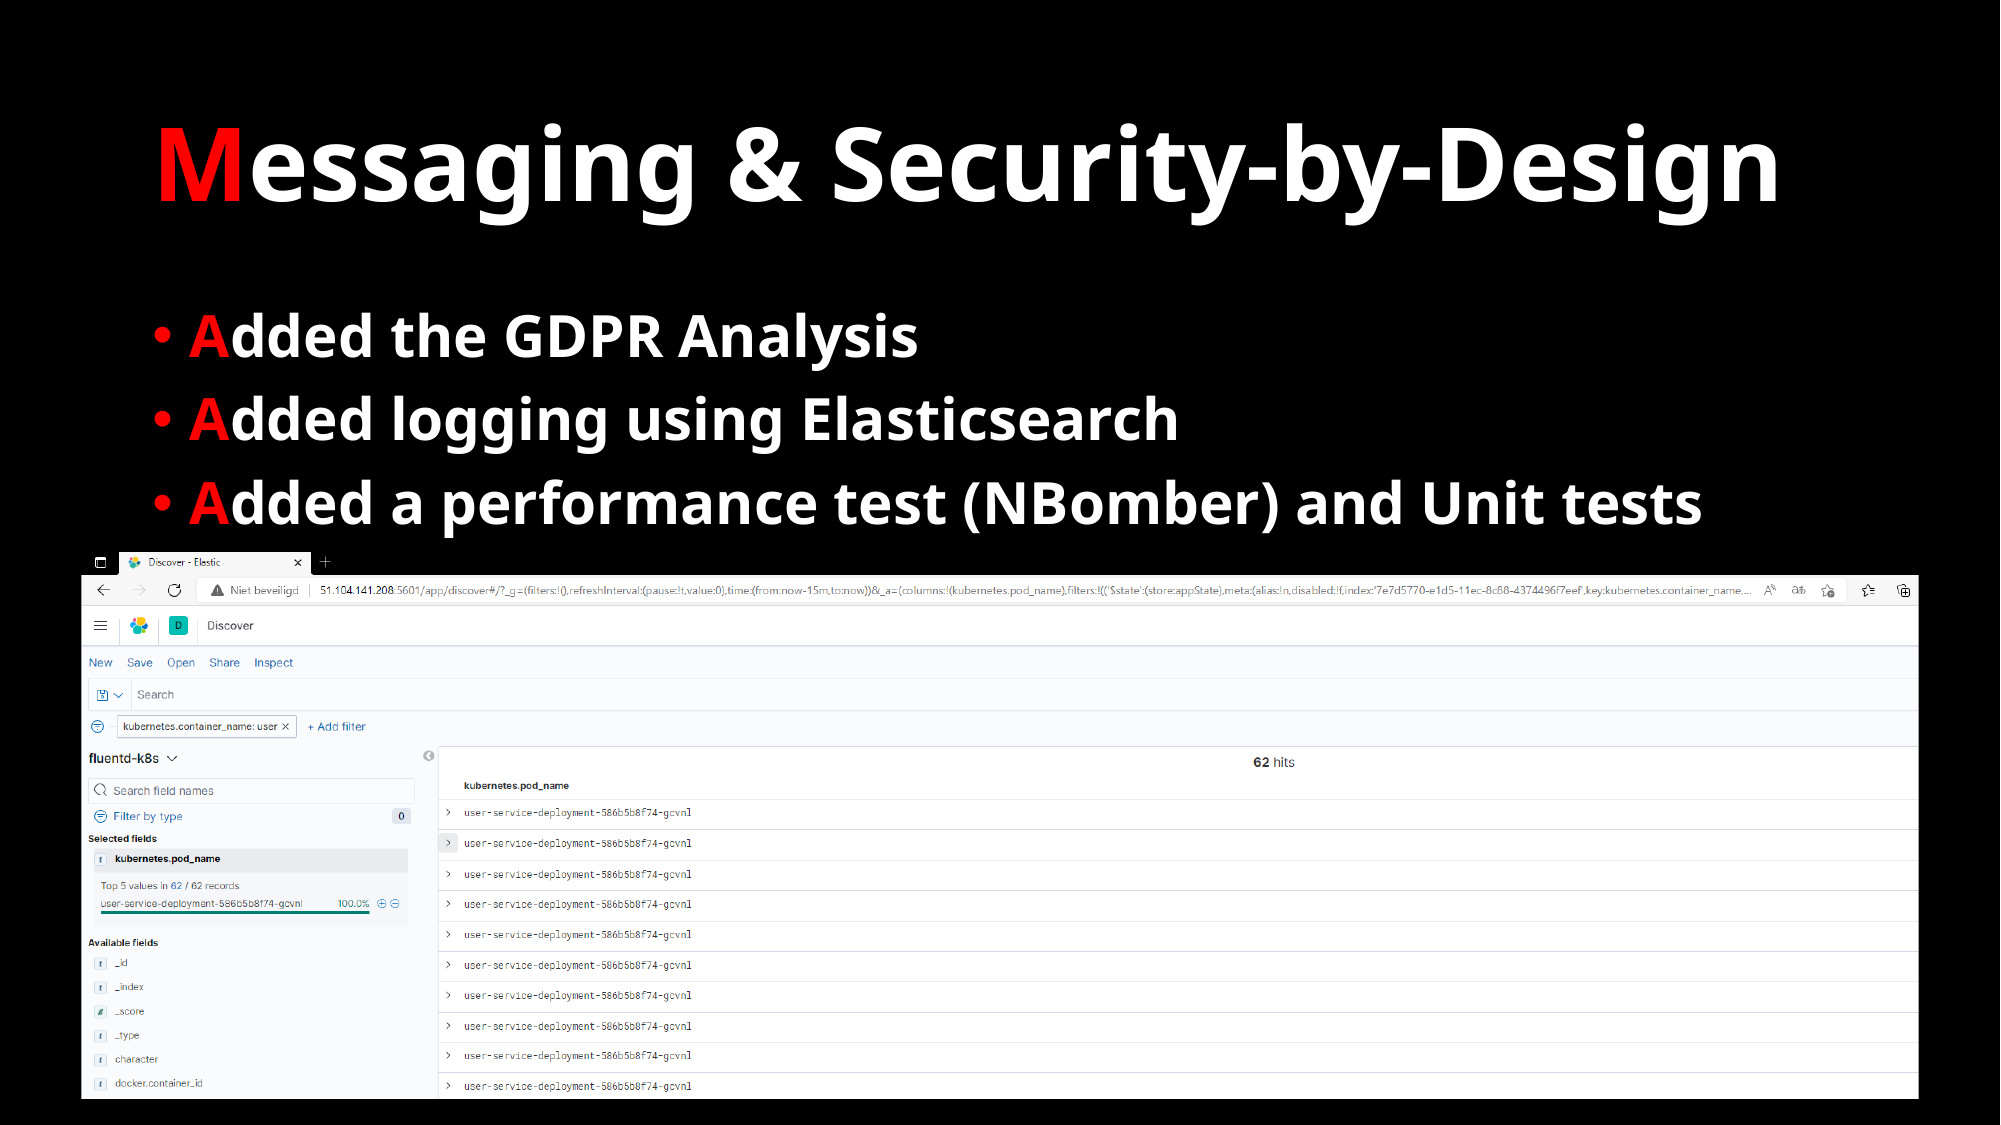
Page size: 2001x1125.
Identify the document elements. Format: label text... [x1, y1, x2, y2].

title Messaging & Security-by-Design [137, 59, 1863, 278]
picture [81, 552, 1919, 1099]
list Added the GDPR Analysis Added logging using Elasticsearch Added a performance test (NBomber) and Unit tests [137, 299, 1863, 552]
